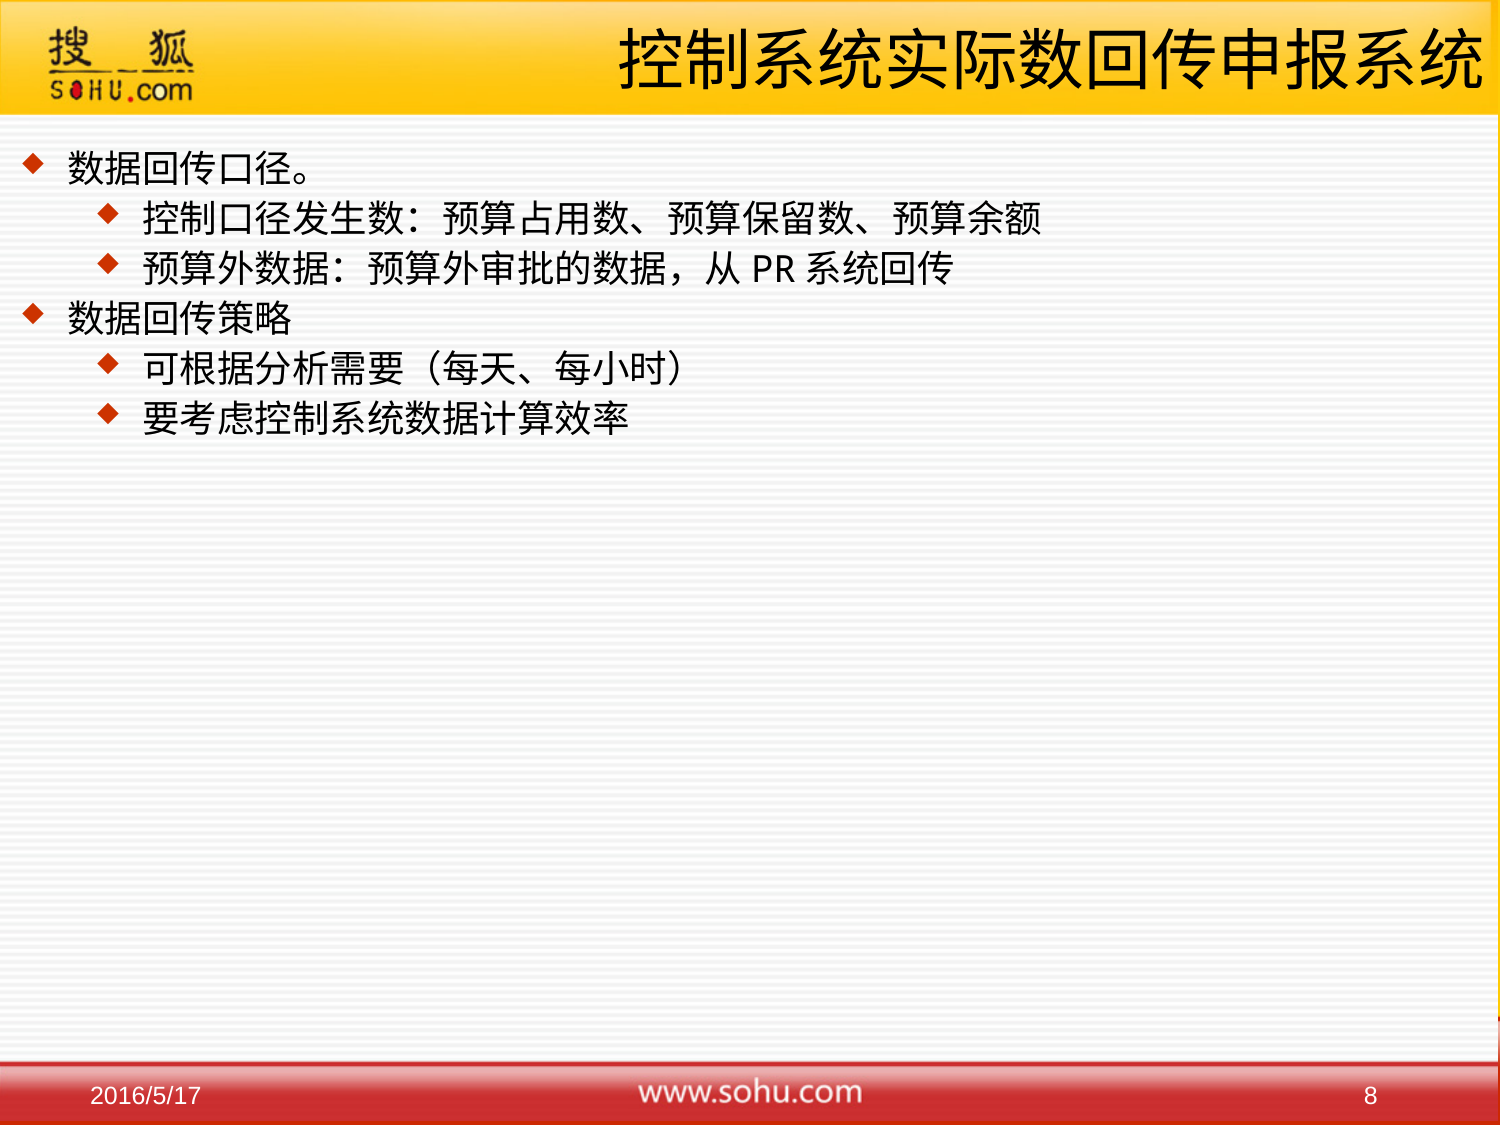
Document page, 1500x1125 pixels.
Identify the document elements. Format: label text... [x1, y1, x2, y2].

picture [0, 0, 1500, 1125]
text_box 数据回传口径。 控制口径发生数：预算占用数、预算保留数、预算余额 预算外数据：预算外审批的数据，从PR系统回传 数据回传策略 可根据分析需要（每天、每小时） 要考虑控制系统数据计算效率 [5, 137, 1431, 498]
slide_number 8 [1042, 1065, 1393, 1125]
title 控制系统实际数回传申报系统 [515, 0, 1500, 118]
